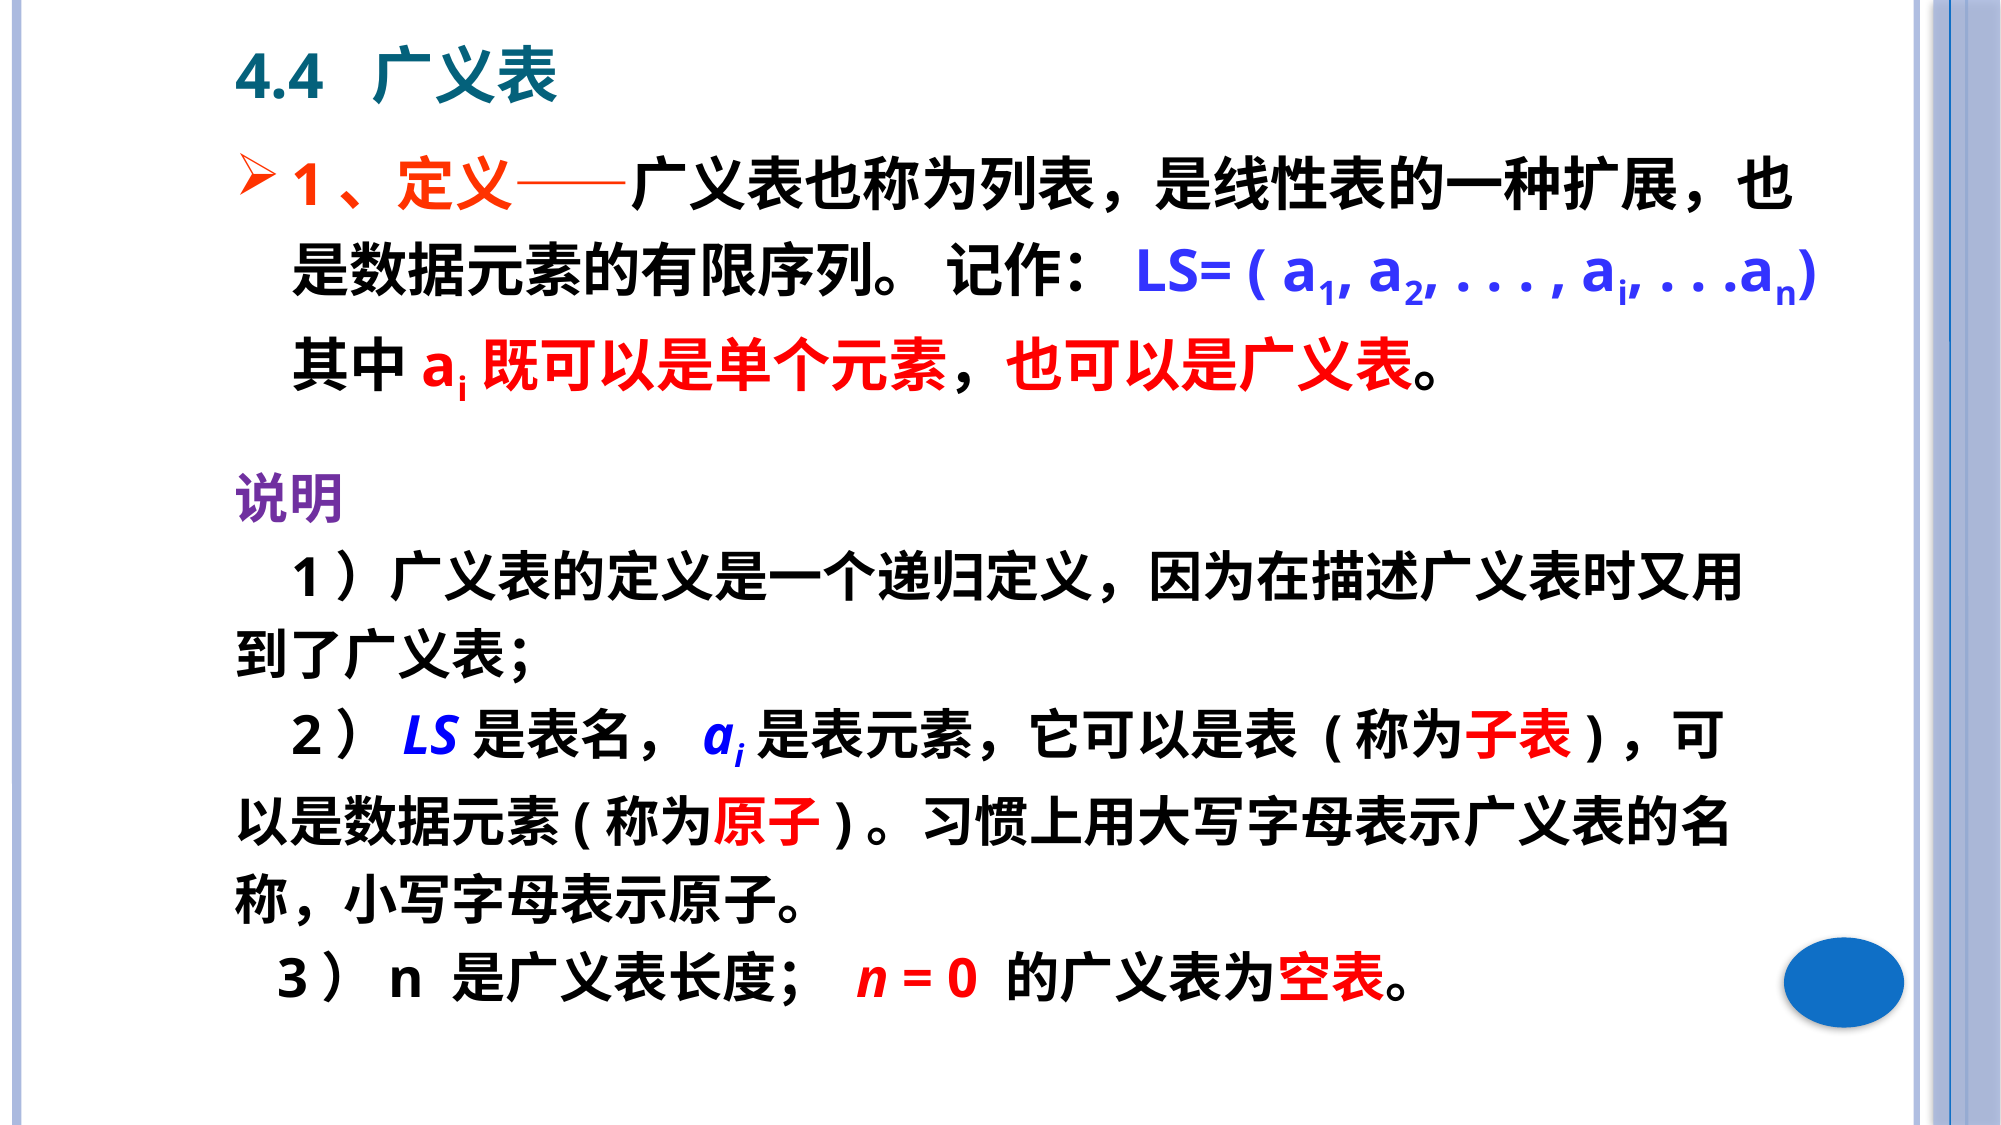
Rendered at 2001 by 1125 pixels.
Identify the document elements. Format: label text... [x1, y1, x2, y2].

text_box 说明 1）广义表的定义是一个递归定义，因为在描述广义表时又用到了广义表； 2）LS是表名，ai是表元素，它可以是表 (称为子表)，可以是数据元素(称为原子)。习惯上用大写字母表示广义表的名称，小写字母表示原子。 3）n 是广义表长度； n = 0 的广义表为空表。 [220, 444, 1774, 1016]
text_box 1、定义——广义表也称为列表，是线性表的一种扩展，也是数据元素的有限序列。 记作：LS= ( a1, a2, . . . , ai, . . .an) 其中ai既可以是单个元素，也可以是广义表。 [220, 125, 1839, 421]
text_box 4.4 广义表 [220, 26, 776, 119]
